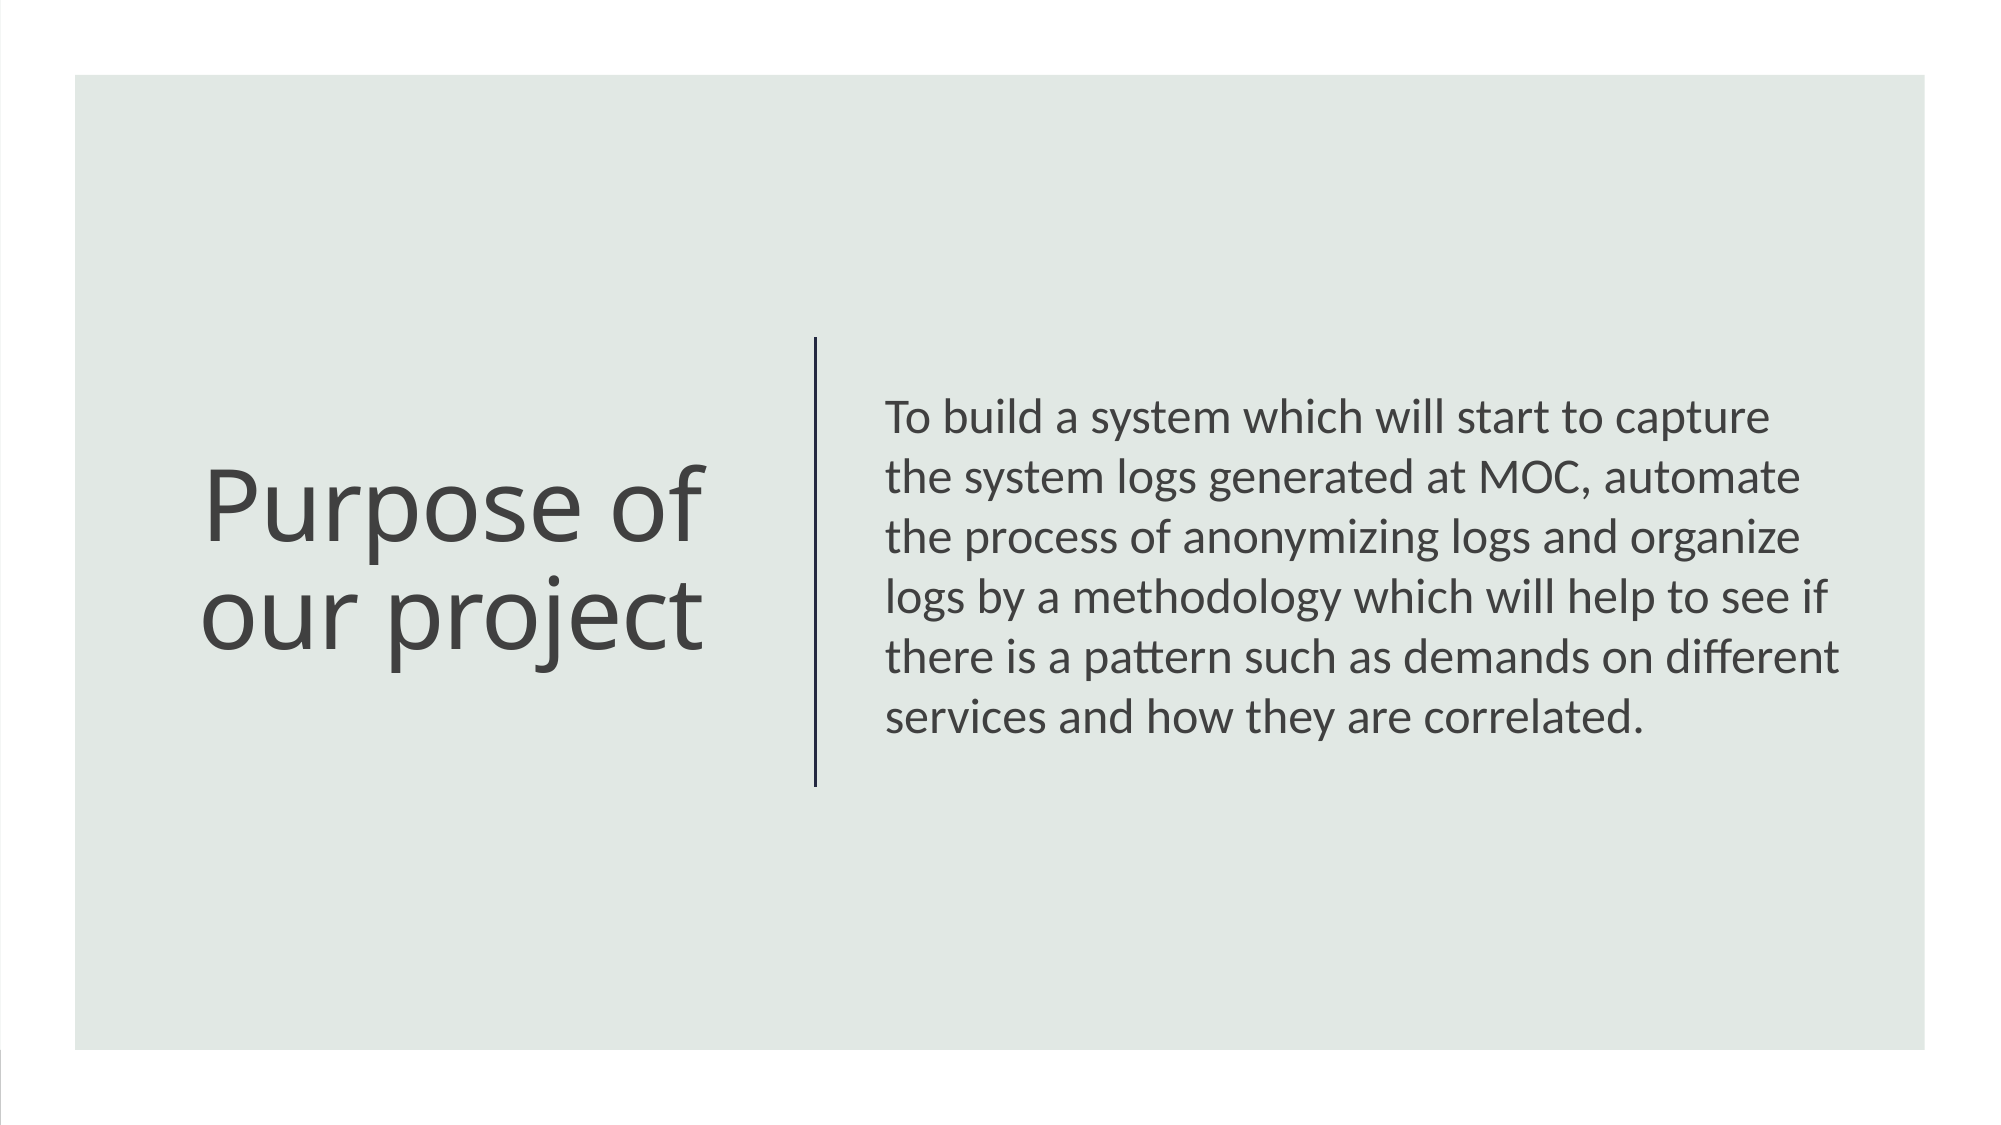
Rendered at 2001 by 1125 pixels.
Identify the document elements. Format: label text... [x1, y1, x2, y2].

title Purpose of our project [140, 158, 763, 969]
text_box [0, 0, 2000, 1125]
text_box [74, 74, 1926, 1051]
list To build a system which will start to capture the system logs generated at MOC, automate the process of anonymizing logs and organize logs by a methodology which will help to see if there is a pattern such as demands on different services and how they are correlated. [869, 158, 1849, 969]
